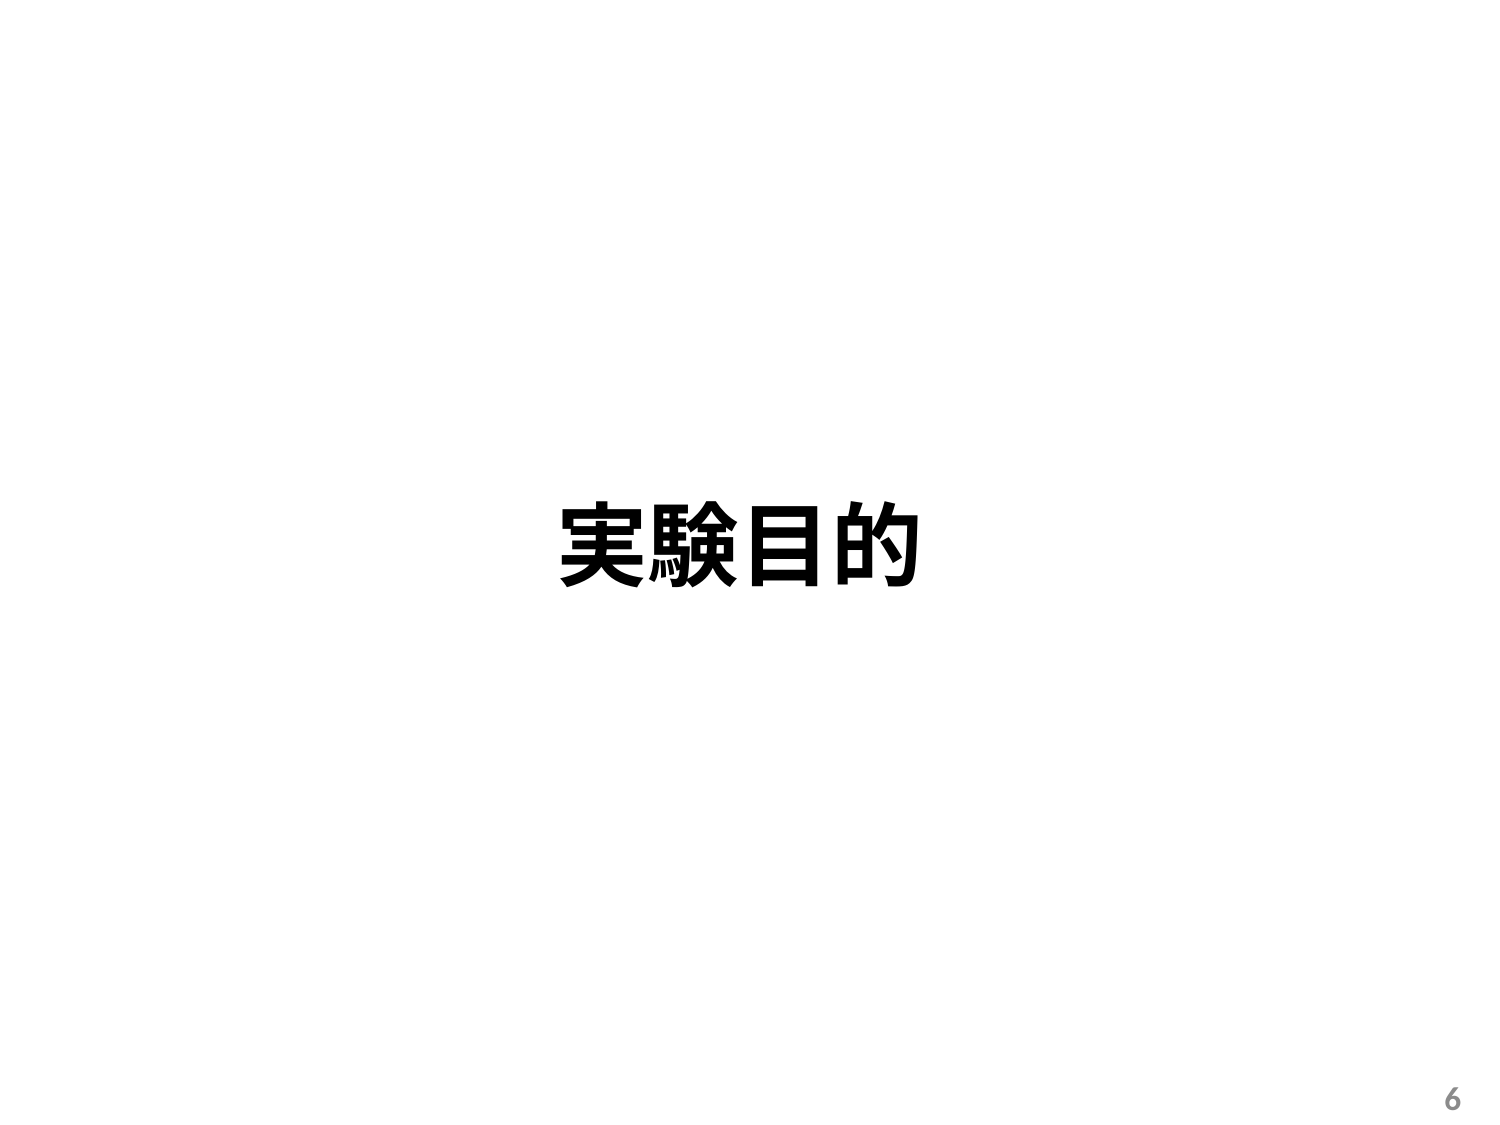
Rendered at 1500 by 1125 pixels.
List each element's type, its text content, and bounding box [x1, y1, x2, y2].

slide_number 6 [1138, 1067, 1477, 1125]
title 実験目的 [541, 441, 1500, 659]
